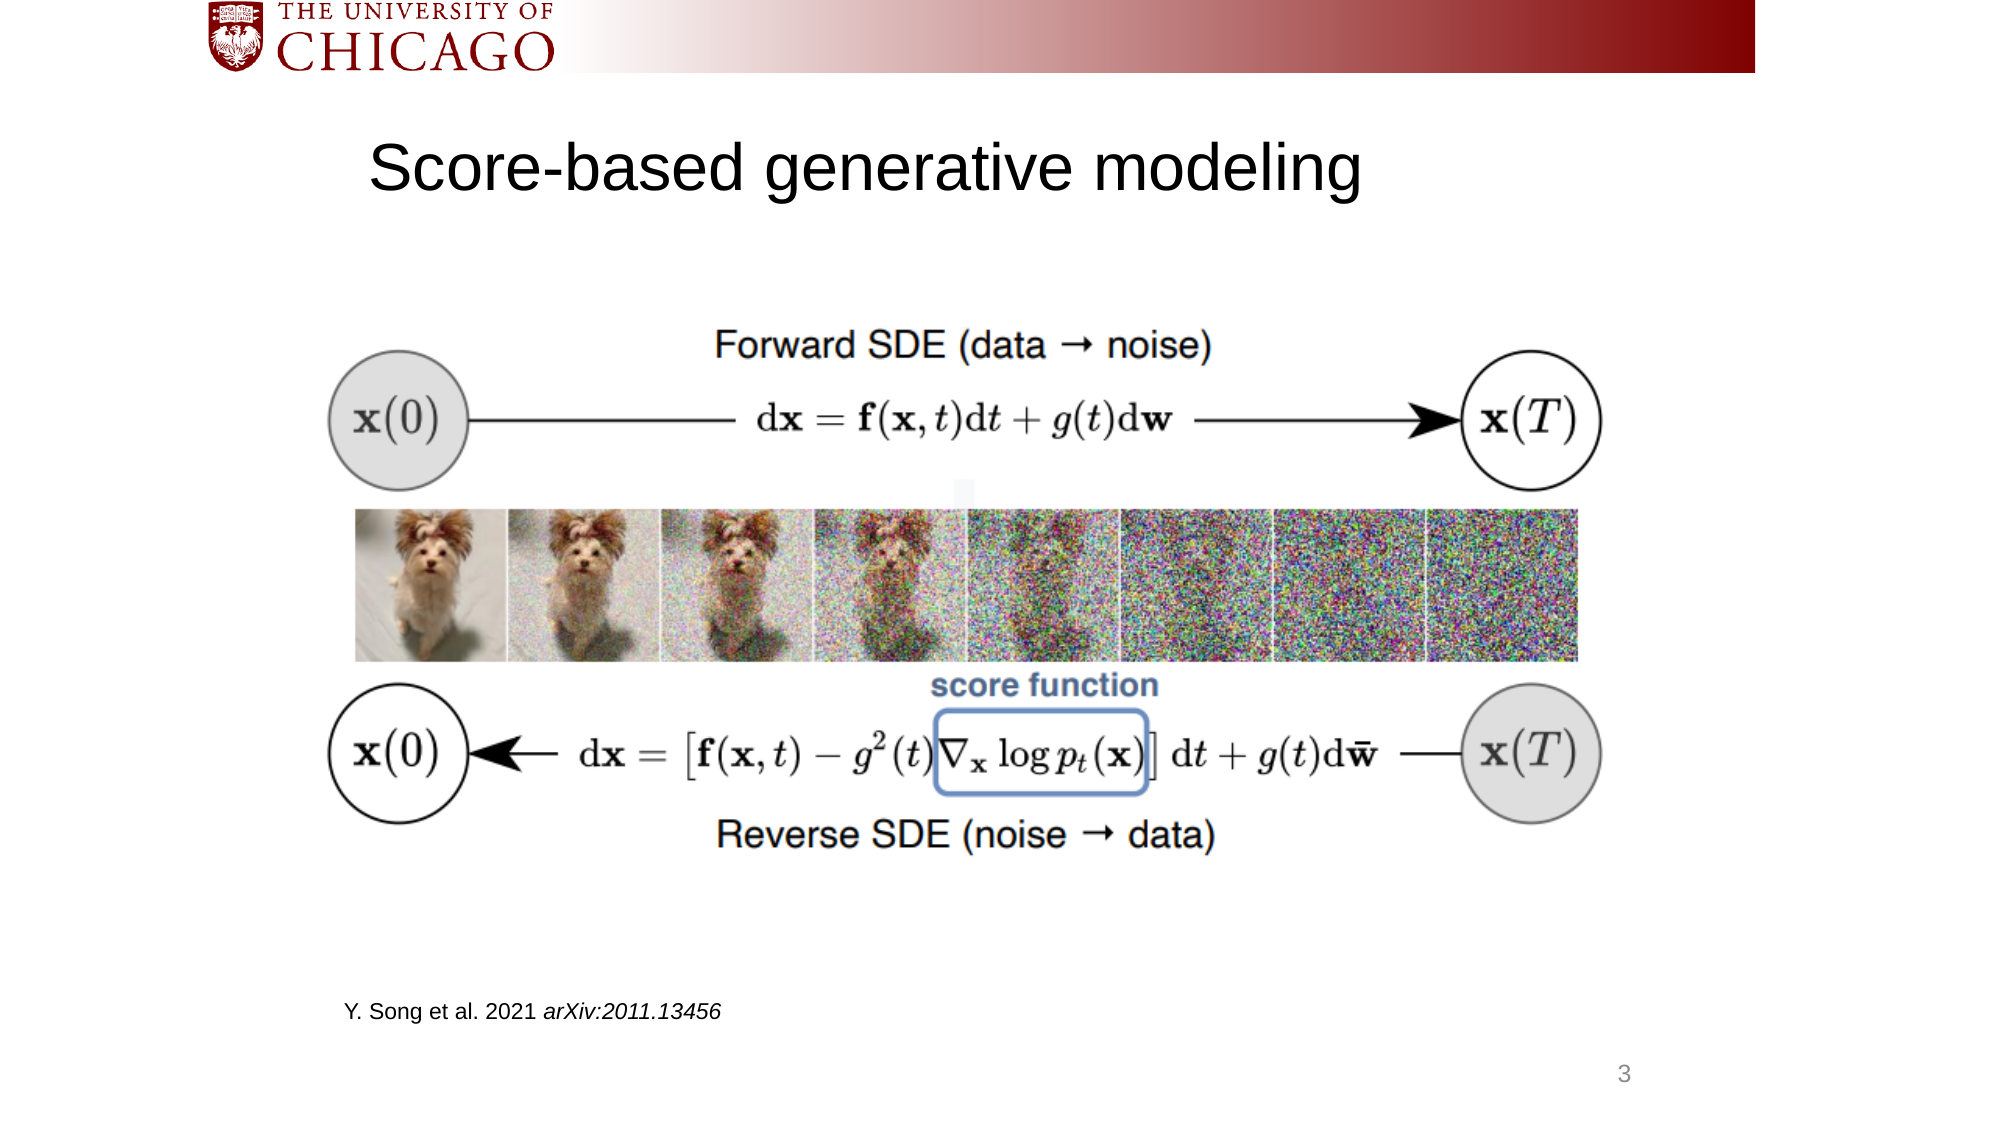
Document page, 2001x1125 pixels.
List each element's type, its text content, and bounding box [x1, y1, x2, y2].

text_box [205, 0, 1756, 73]
title Score-based generative modeling [353, 73, 1647, 278]
picture [290, 276, 1639, 897]
slide_number 3 [1196, 1043, 1647, 1103]
text_box Y. Song et al. 2021 arXiv:2011.13456 [328, 992, 965, 1053]
